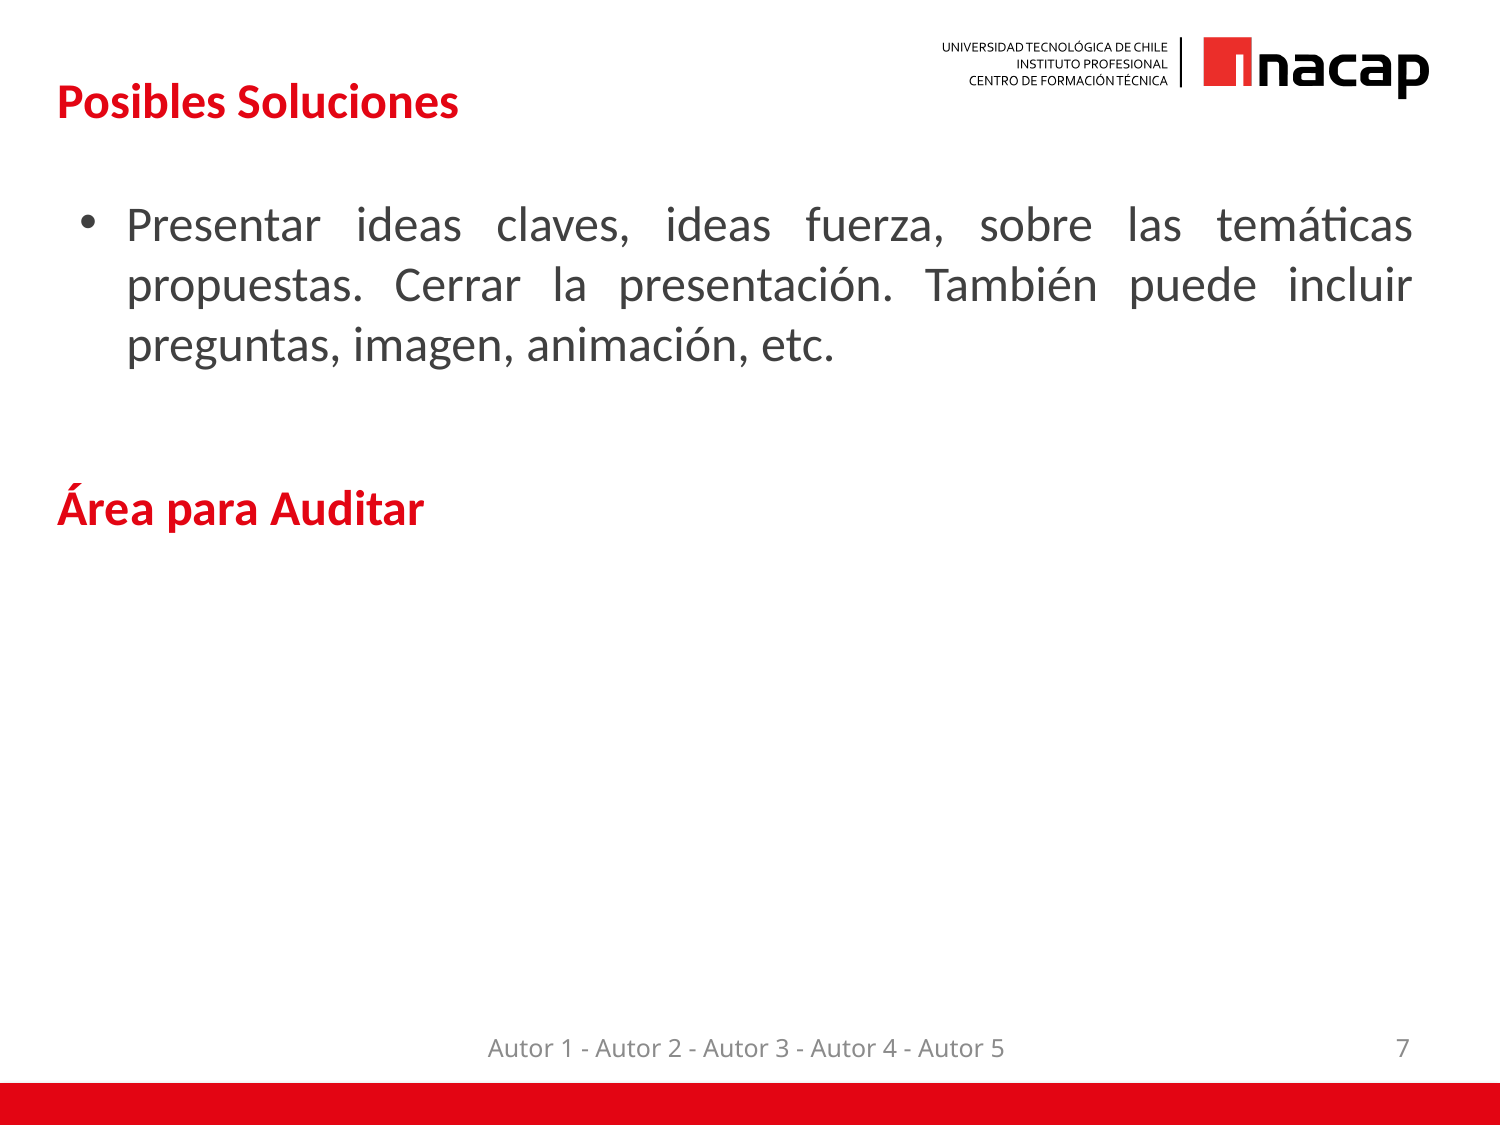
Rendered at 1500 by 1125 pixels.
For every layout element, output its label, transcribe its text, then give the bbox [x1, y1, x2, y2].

slide_number 7 [1253, 1032, 1425, 1068]
text_box Área para Auditar [42, 469, 705, 541]
text_box Presentar ideas claves, ideas fuerza, sobre las temáticas propuestas. Cerrar la presentación. También puede incluir preguntas, imagen, animación, etc. [64, 183, 1429, 1008]
title Posibles Soluciones [42, 63, 705, 135]
footer Autor 1 - Autor 2 - Autor 3 - Autor 4 - Autor 5 [241, 1032, 1253, 1068]
picture [939, 33, 1431, 100]
